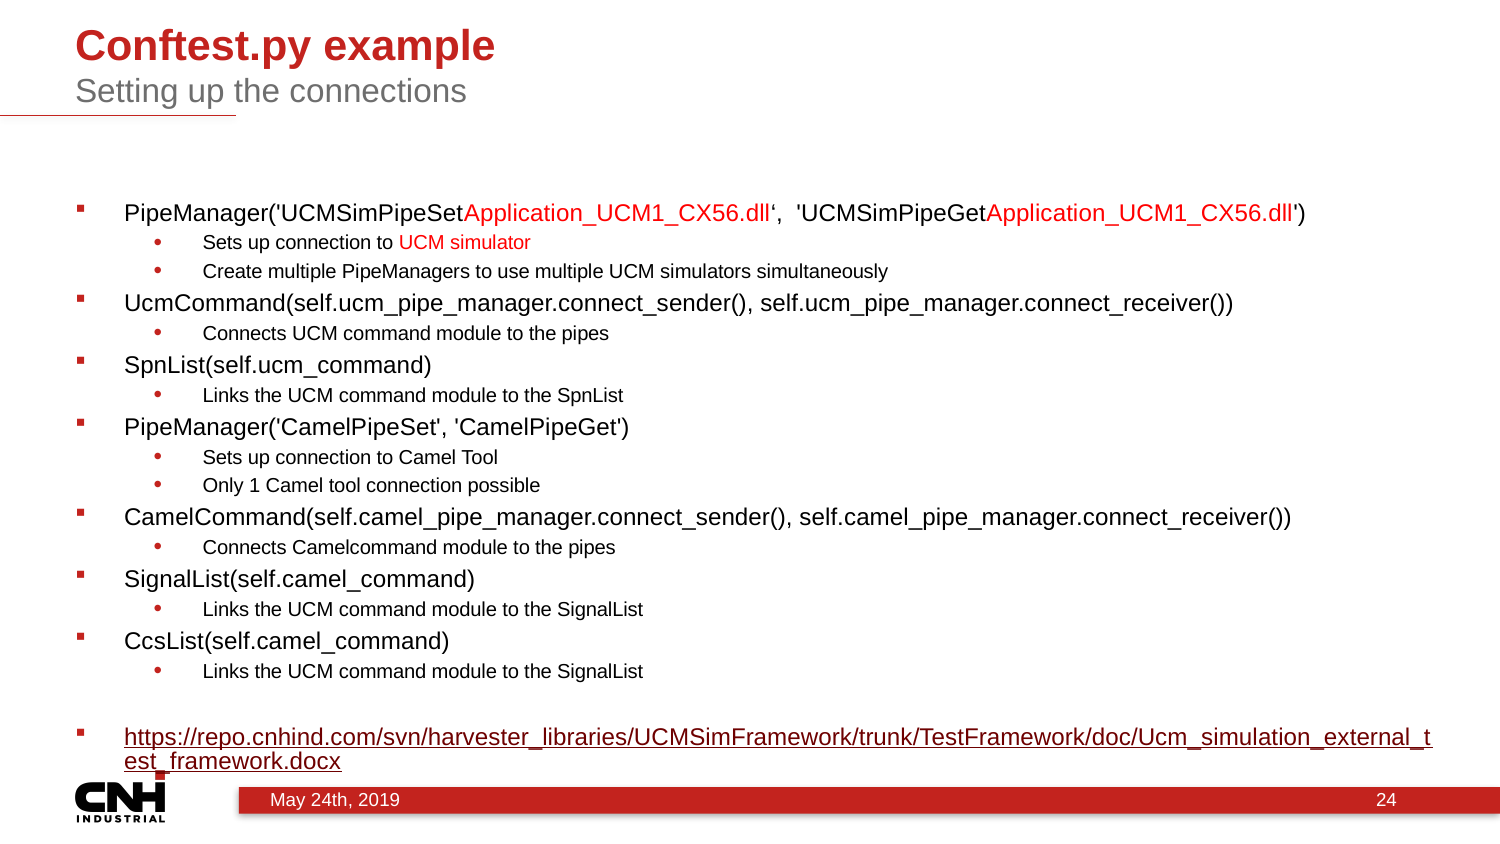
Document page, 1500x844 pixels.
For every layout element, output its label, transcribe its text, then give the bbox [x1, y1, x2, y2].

picture [72, 767, 168, 828]
slide_number 24 [1376, 778, 1451, 821]
title Conftest.py example [75, 17, 1436, 69]
list Setting up the connections [75, 69, 1436, 112]
list PipeManager('UCMSimPipeSetApplication_UCM1_CX56.dll‘, 'UCMSimPipeGetApplication_UCM1_CX56.dll') Sets up connection to UCM simulator Create multiple PipeManagers to use multiple UCM simulators simultaneously UcmCommand(self.ucm_pipe_manager.connect_sender(), self.ucm_pipe_manager.connect_receiver()) Connects UCM command module to the pipes SpnList(self.ucm_command) Links the UCM command module to the SpnList PipeManager('CamelPipeSet', 'CamelPipeGet') Sets up connection to Camel Tool Only 1 Camel tool connection possible CamelCommand(self.camel_pipe_manager.connect_sender(), self.camel_pipe_manager.connect_receiver()) Connects Camelcommand module to the pipes SignalList(self.camel_command) Links the UCM command module to the SignalList CcsList(self.camel_command) Links the UCM command module to the SignalList https://repo.cnhind.com/svn/harvester_libraries/UCMSimFramework/trunk/TestFramework/doc/Ucm_simulation_external_test_framework.docx [75, 196, 1435, 754]
